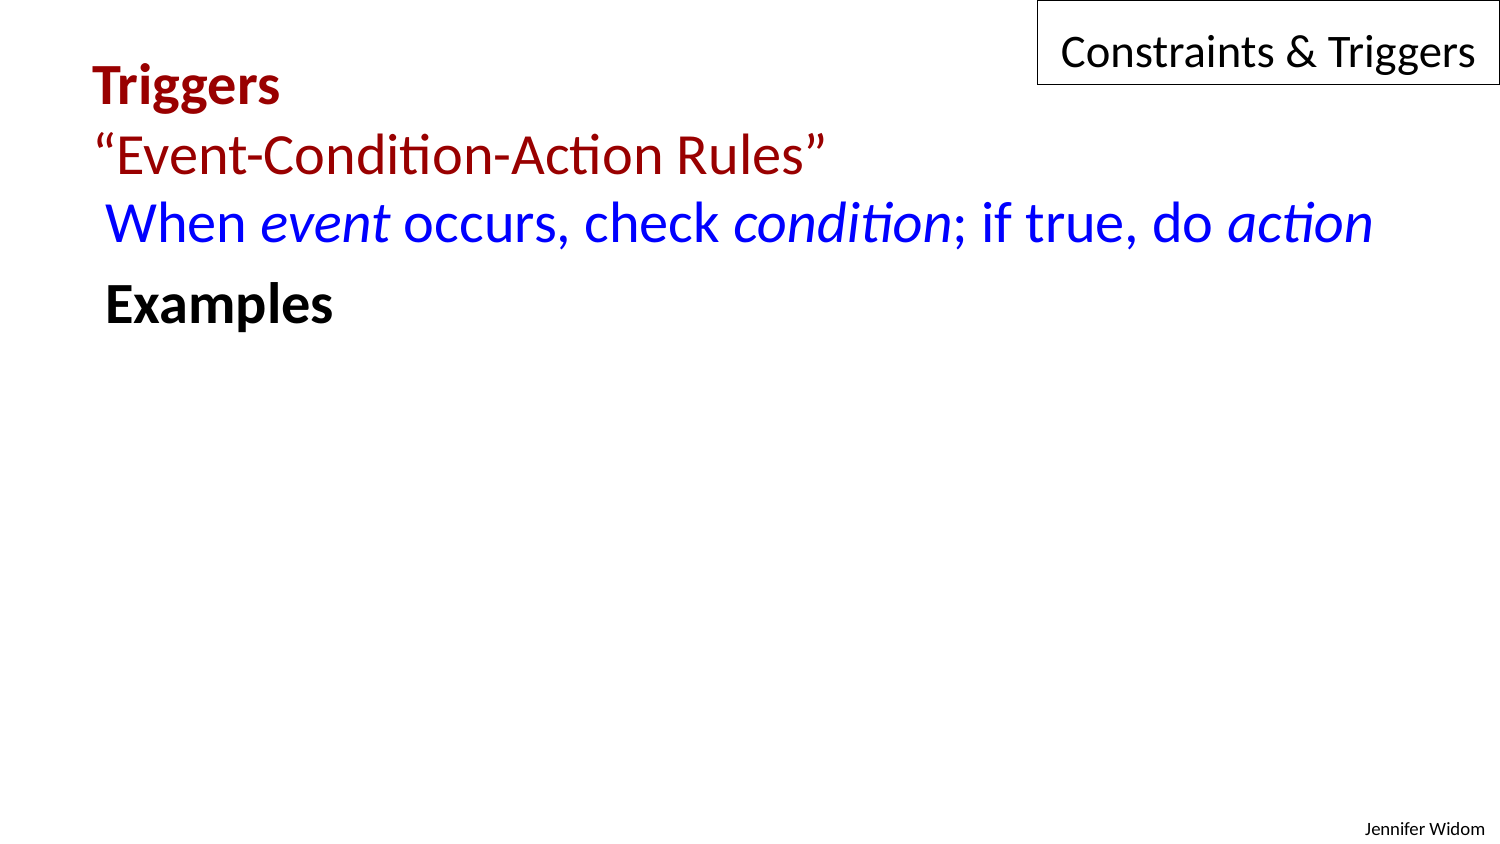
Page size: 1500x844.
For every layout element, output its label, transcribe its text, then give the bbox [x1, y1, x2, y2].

text_box Constraints & Triggers [1037, 0, 1500, 85]
text_box Triggers “Event-Condition-Action Rules” When event occurs, check condition; if true, do action Examples [62, 46, 1438, 794]
